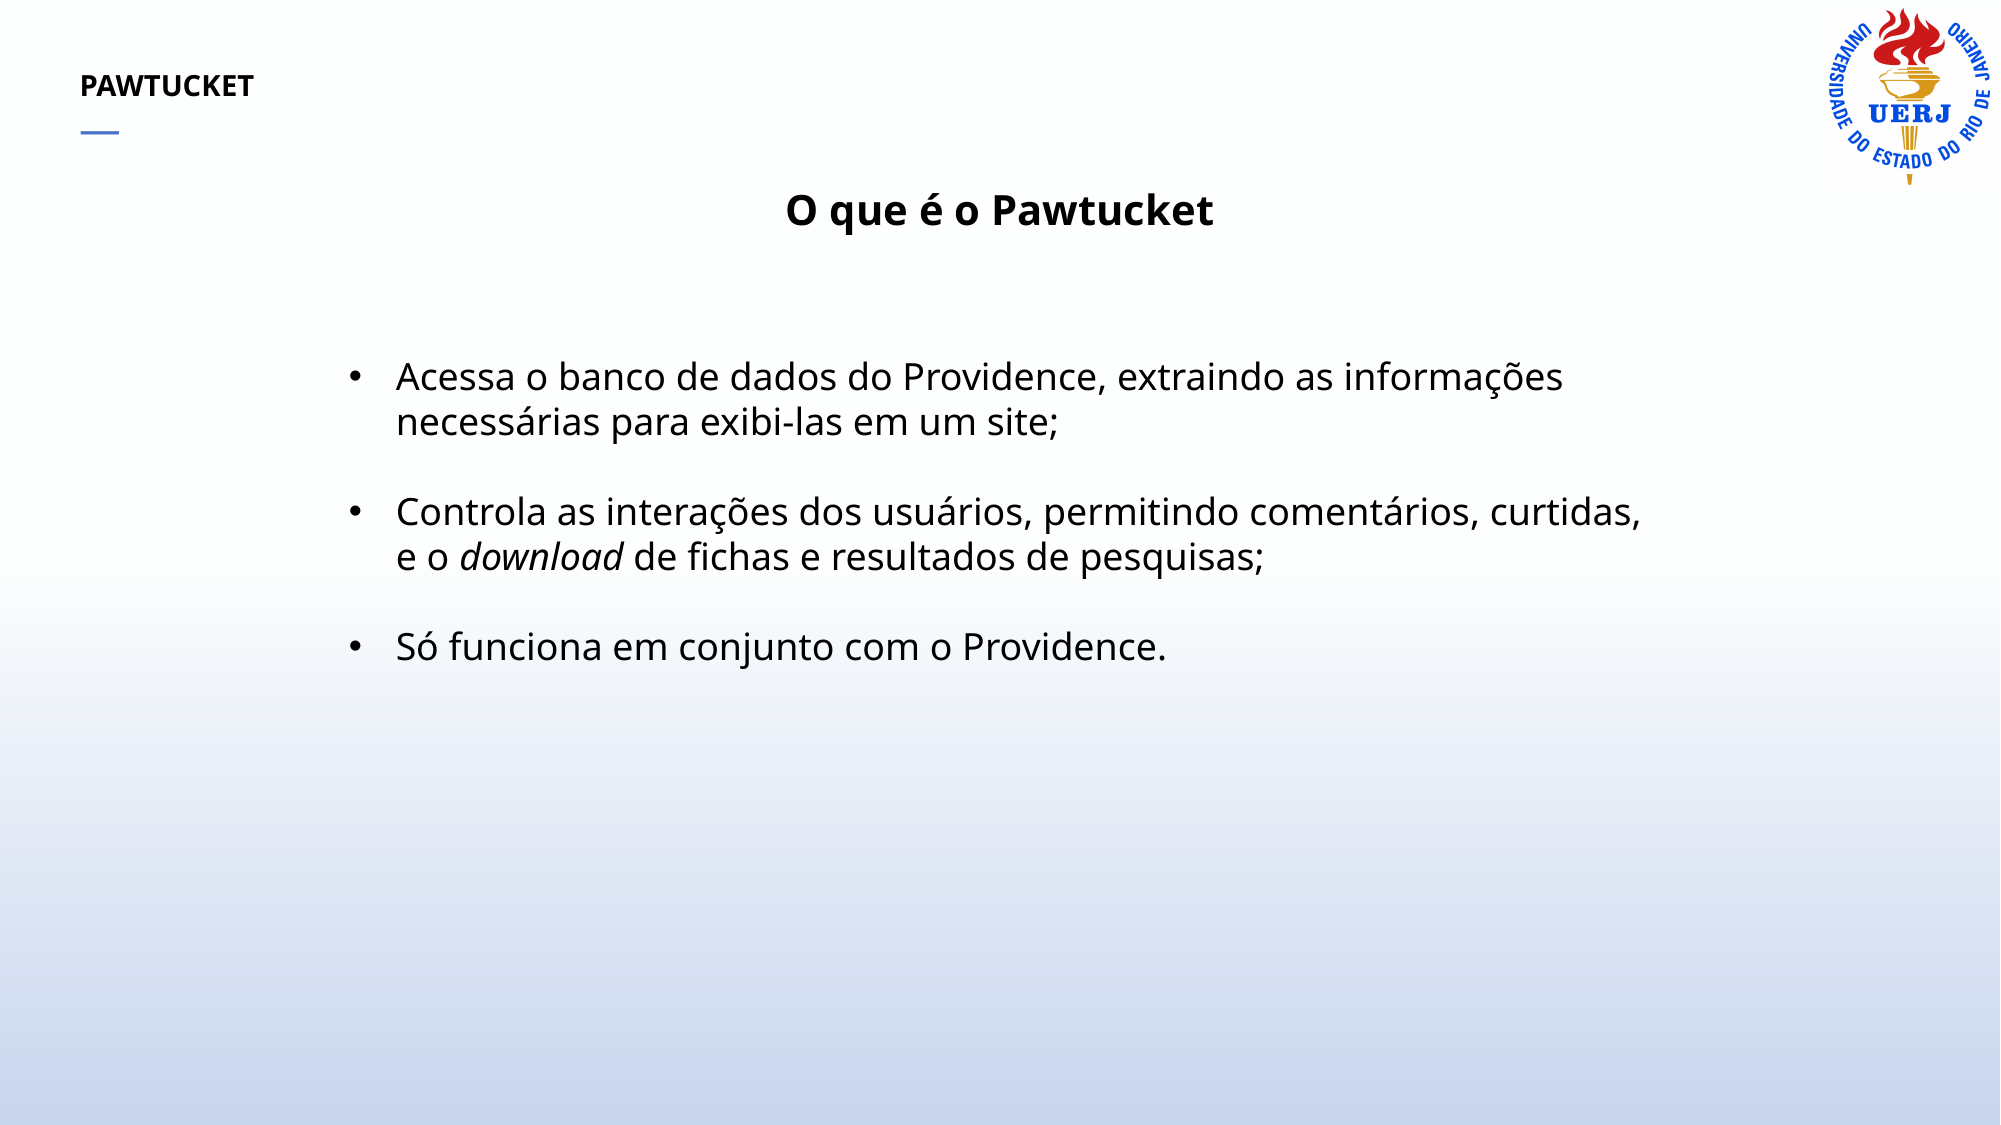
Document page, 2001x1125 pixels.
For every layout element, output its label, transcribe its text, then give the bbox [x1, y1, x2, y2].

text_box O que é o Pawtucket [473, 176, 1527, 242]
picture [1829, 8, 1990, 185]
text_box Acessa o banco de dados do Providence, extraindo as informações necessárias para exibi-las em um site; Controla as interações dos usuários, permitindo comentários, curtidas, e o download de fichas e resultados de pesquisas; Só funciona em conjunto com o Providence. [334, 345, 1666, 676]
text_box PAWTUCKET — [64, 60, 863, 161]
